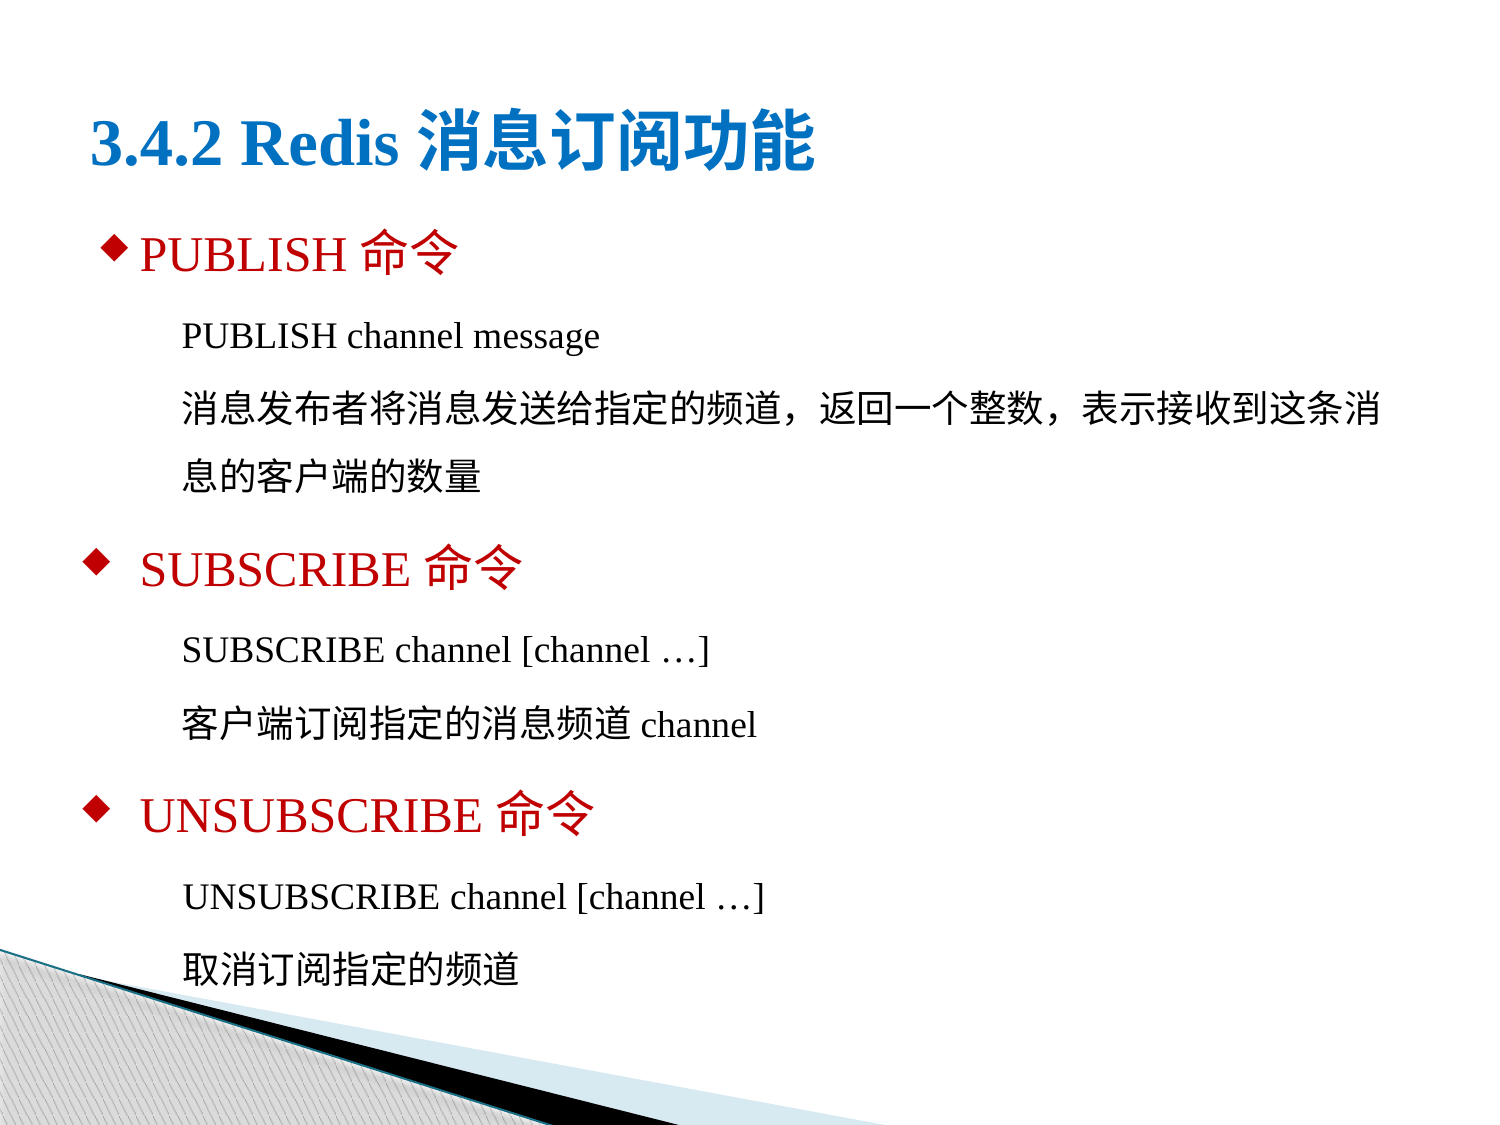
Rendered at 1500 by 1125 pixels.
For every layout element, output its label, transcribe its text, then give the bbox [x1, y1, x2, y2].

list PUBLISH命令 PUBLISH channel message 消息发布者将消息发送给指定的频道，返回一个整数，表示接收到这条消息的客户端的数量 SUBSCRIBE命令 SUBSCRIBE channel [channel …] 客户端订阅指定的消息频道channel unsubscribe命令 Unsubscribe channel [channel …] 取消订阅指定的频道 [64, 184, 1415, 1012]
title 3.4.2 Redis消息订阅功能 [75, 45, 916, 233]
